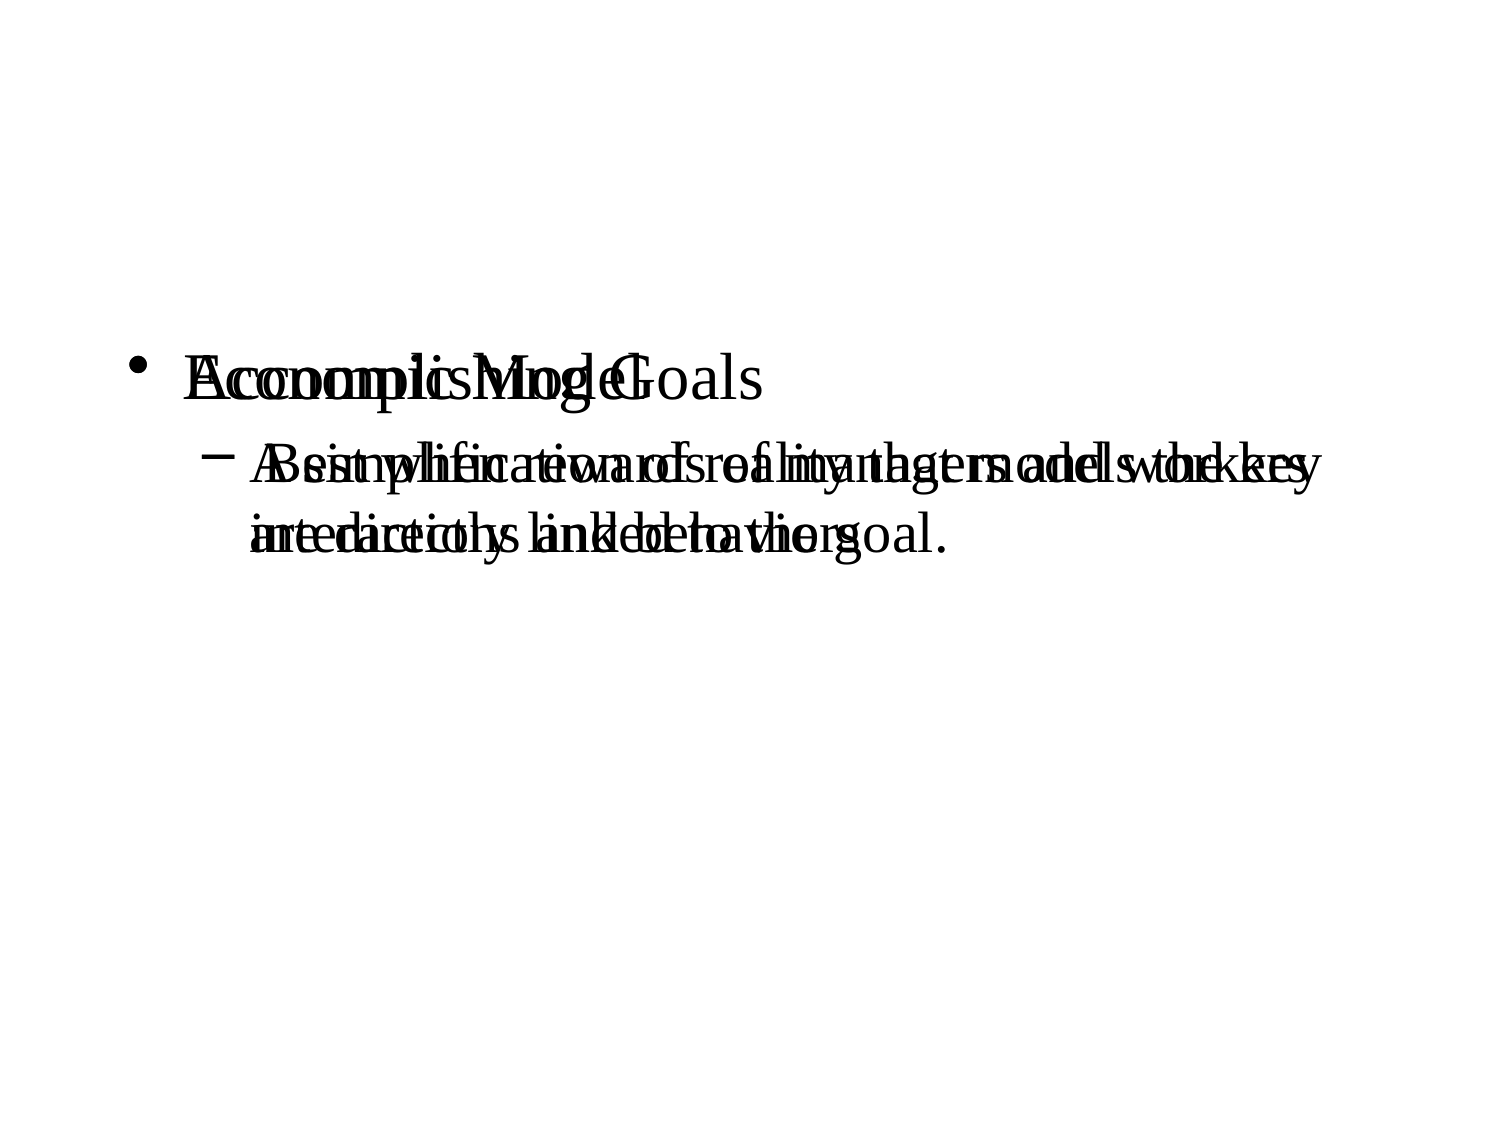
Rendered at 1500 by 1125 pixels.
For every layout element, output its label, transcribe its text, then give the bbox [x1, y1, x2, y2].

list Economic Model A simplification of reality that models the key interactions and behaviors [112, 324, 1388, 1001]
